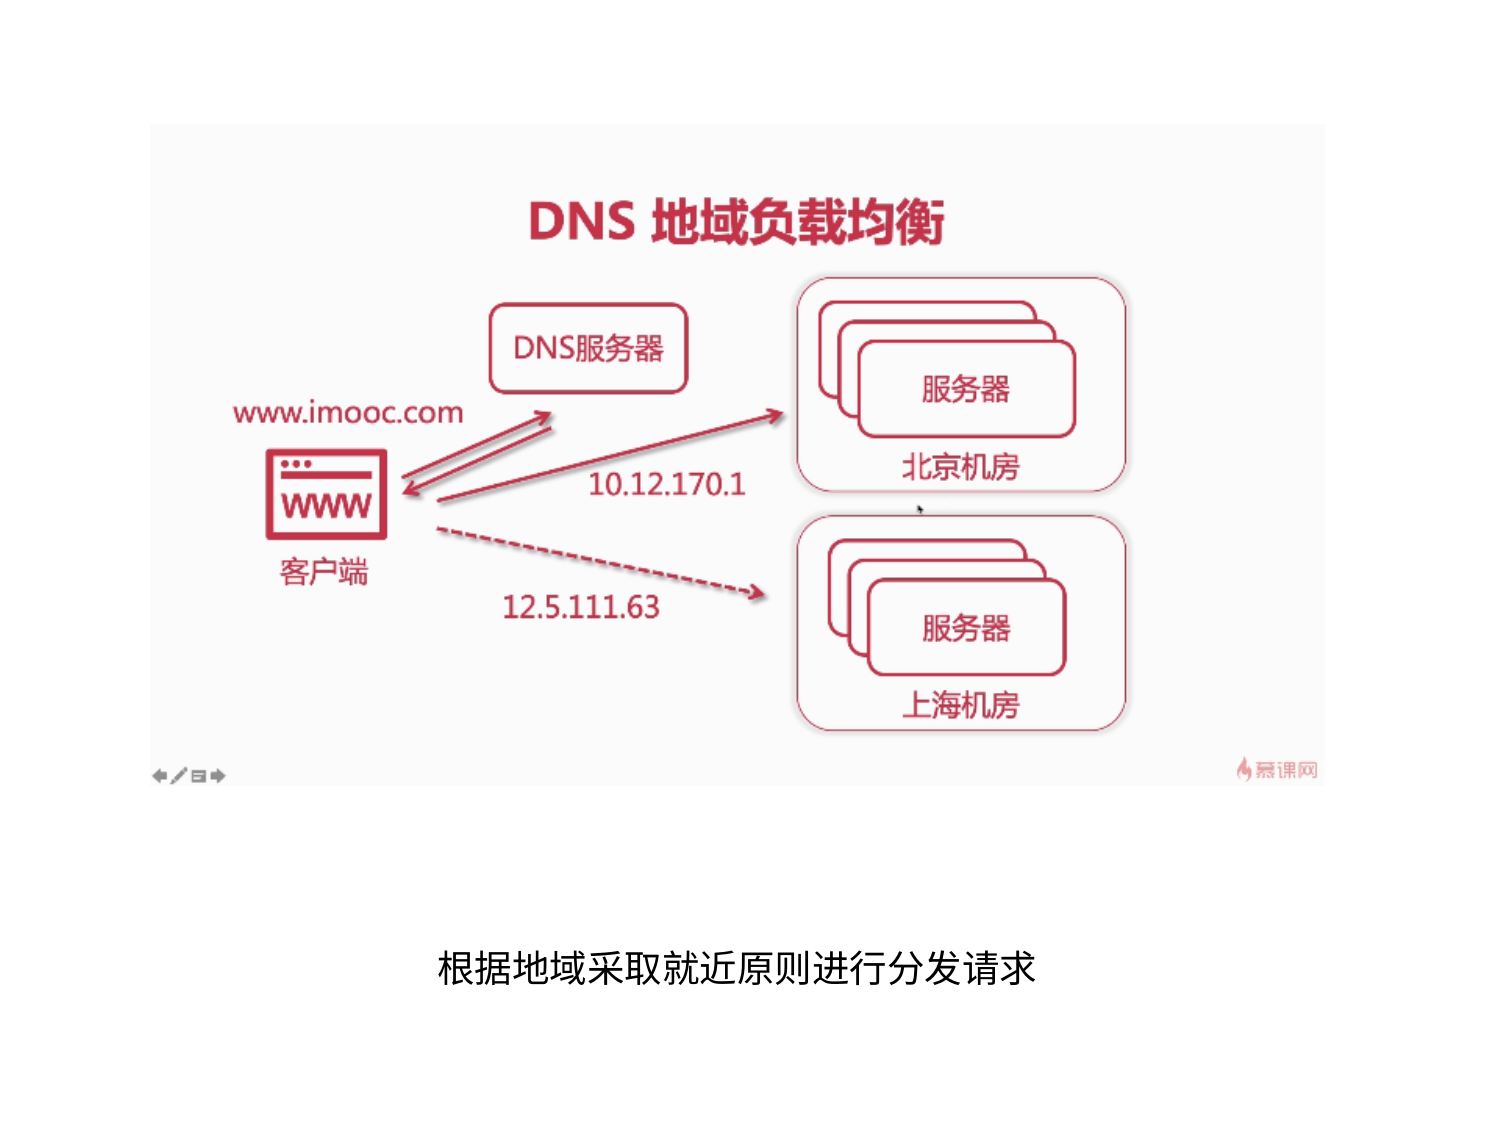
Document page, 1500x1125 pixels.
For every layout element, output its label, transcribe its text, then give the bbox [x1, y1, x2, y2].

picture [149, 124, 1326, 787]
text_box 根据地域采取就近原则进行分发请求 [422, 937, 1053, 998]
